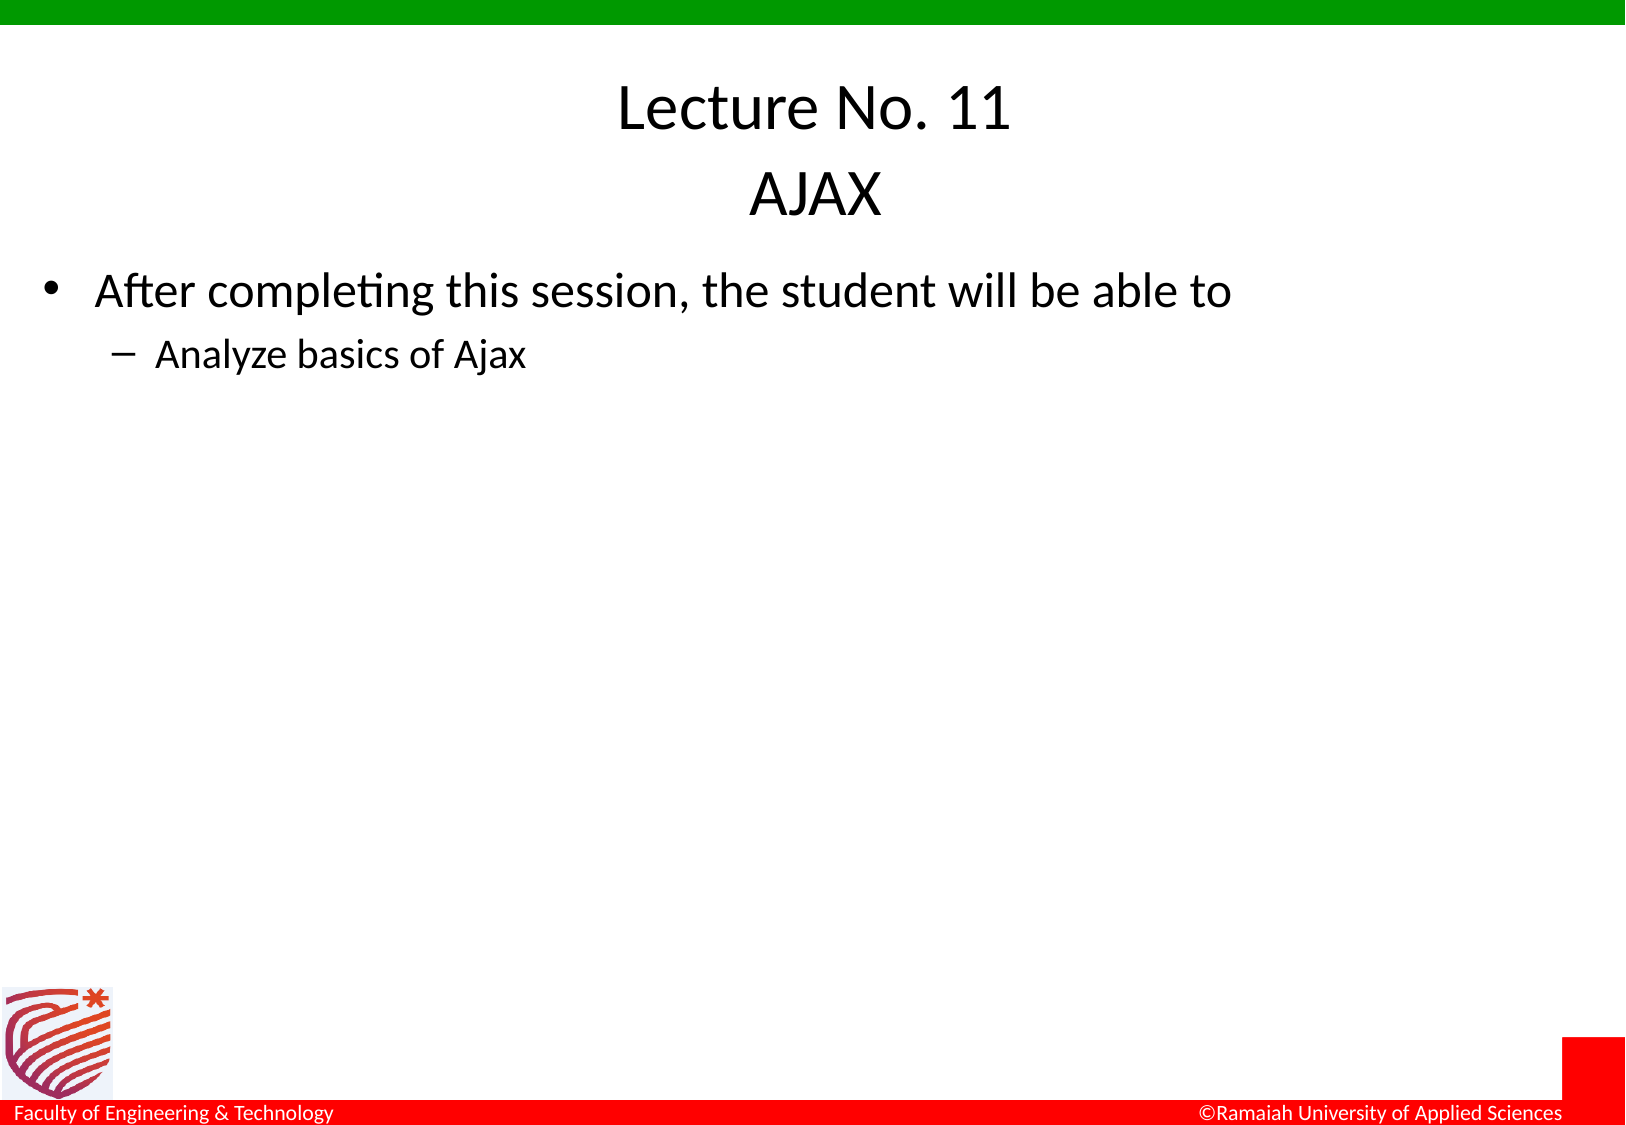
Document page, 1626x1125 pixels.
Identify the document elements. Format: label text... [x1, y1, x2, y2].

title Lecture No. 11 AJAX [27, 50, 1603, 155]
picture [2, 987, 113, 1100]
list After completing this session, the student will be able to Analyze basics of Ajax [27, 249, 1603, 1093]
